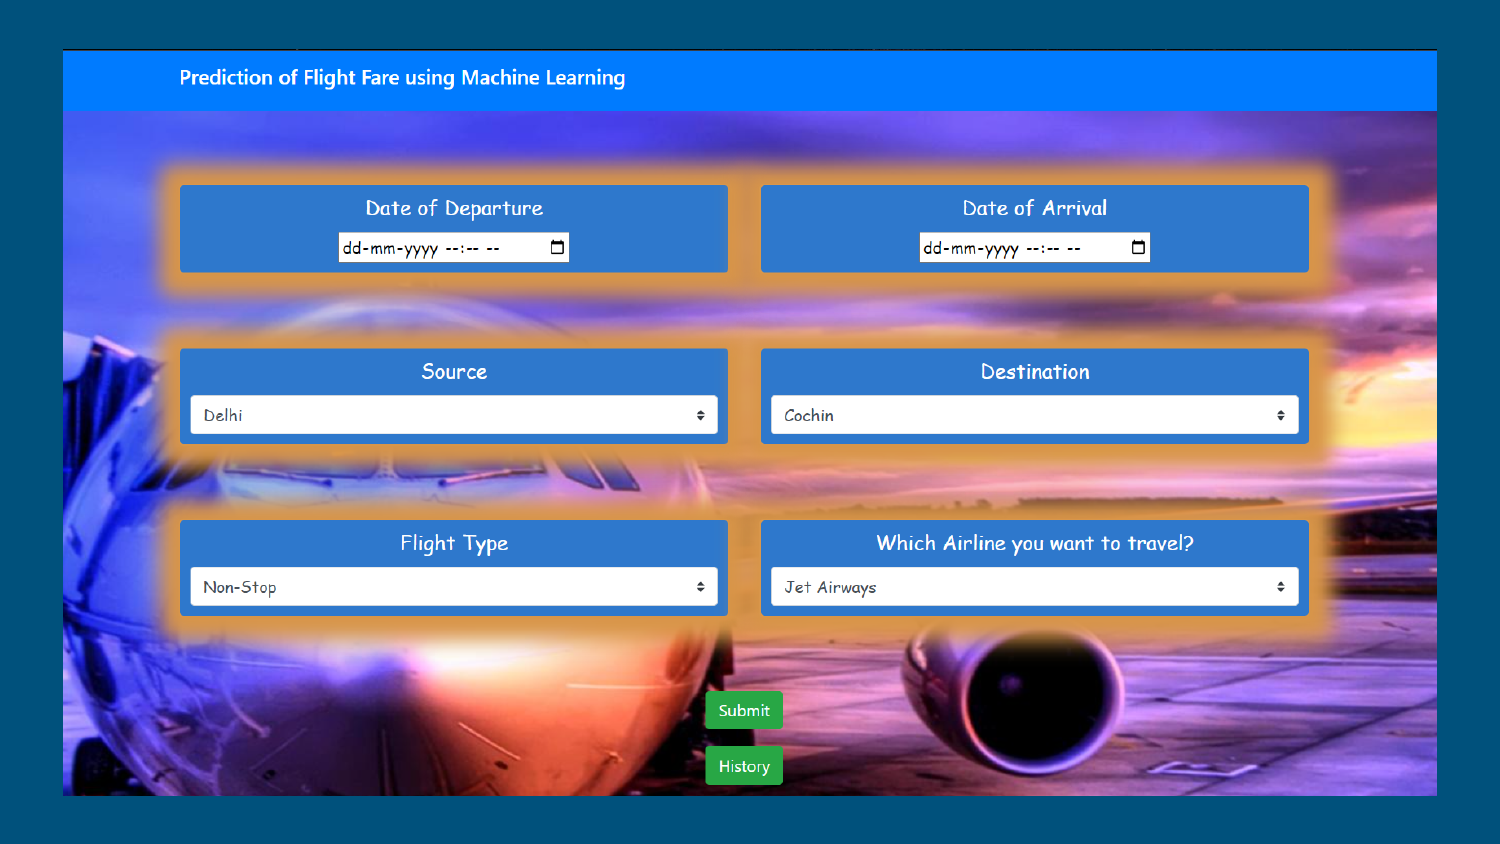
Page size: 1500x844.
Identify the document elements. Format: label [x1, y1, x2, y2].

picture [64, 50, 1436, 795]
